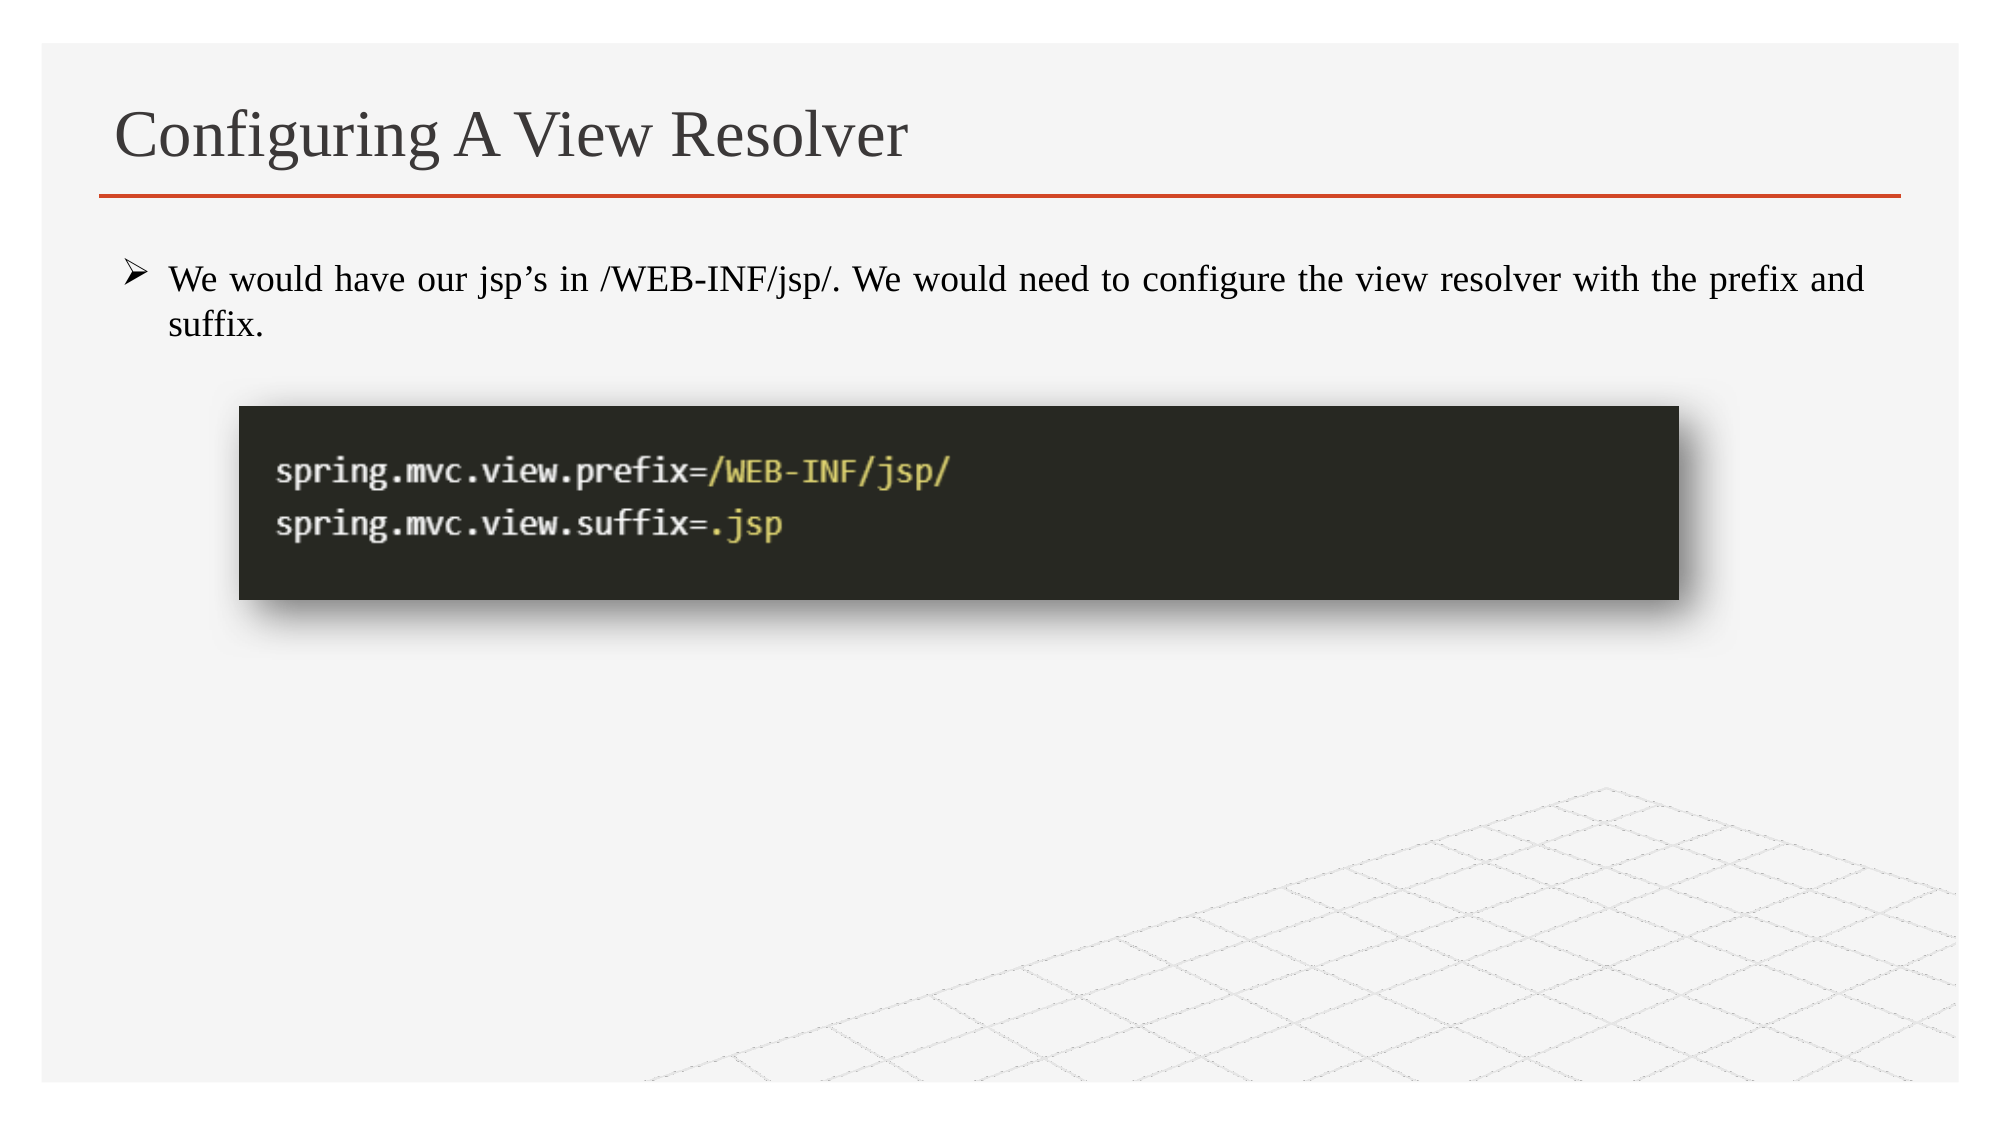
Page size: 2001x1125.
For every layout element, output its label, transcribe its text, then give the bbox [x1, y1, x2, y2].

picture [607, 787, 1956, 1081]
text_box [161, 264, 1900, 500]
text_box We would have our jsp’s in /WEB-INF/jsp/. We would need to configure the view resolver with the prefix and suffix. [106, 246, 1882, 352]
title Configuring A View Resolver [99, 73, 1901, 197]
picture [239, 406, 1679, 600]
